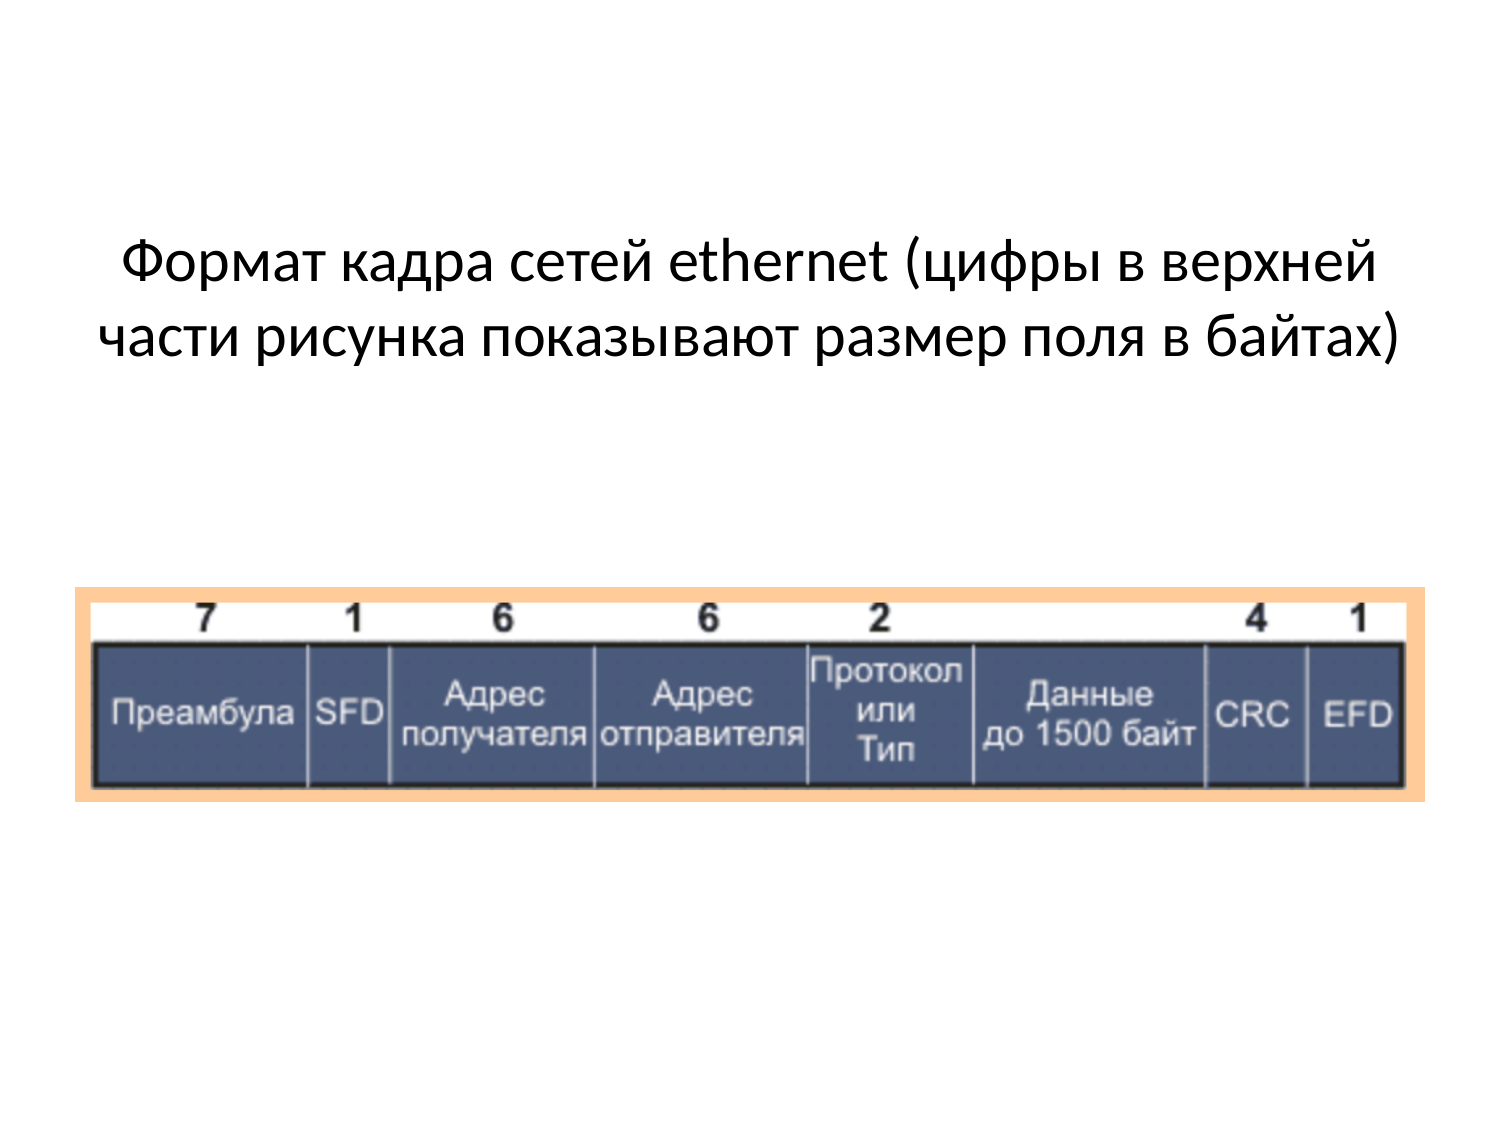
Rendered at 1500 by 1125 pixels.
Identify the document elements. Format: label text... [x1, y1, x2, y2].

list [74, 587, 1426, 803]
title Формат кадра сетей ethernet (цифры в верхней части рисунка показывают размер поля в байтах) [75, 200, 1425, 388]
